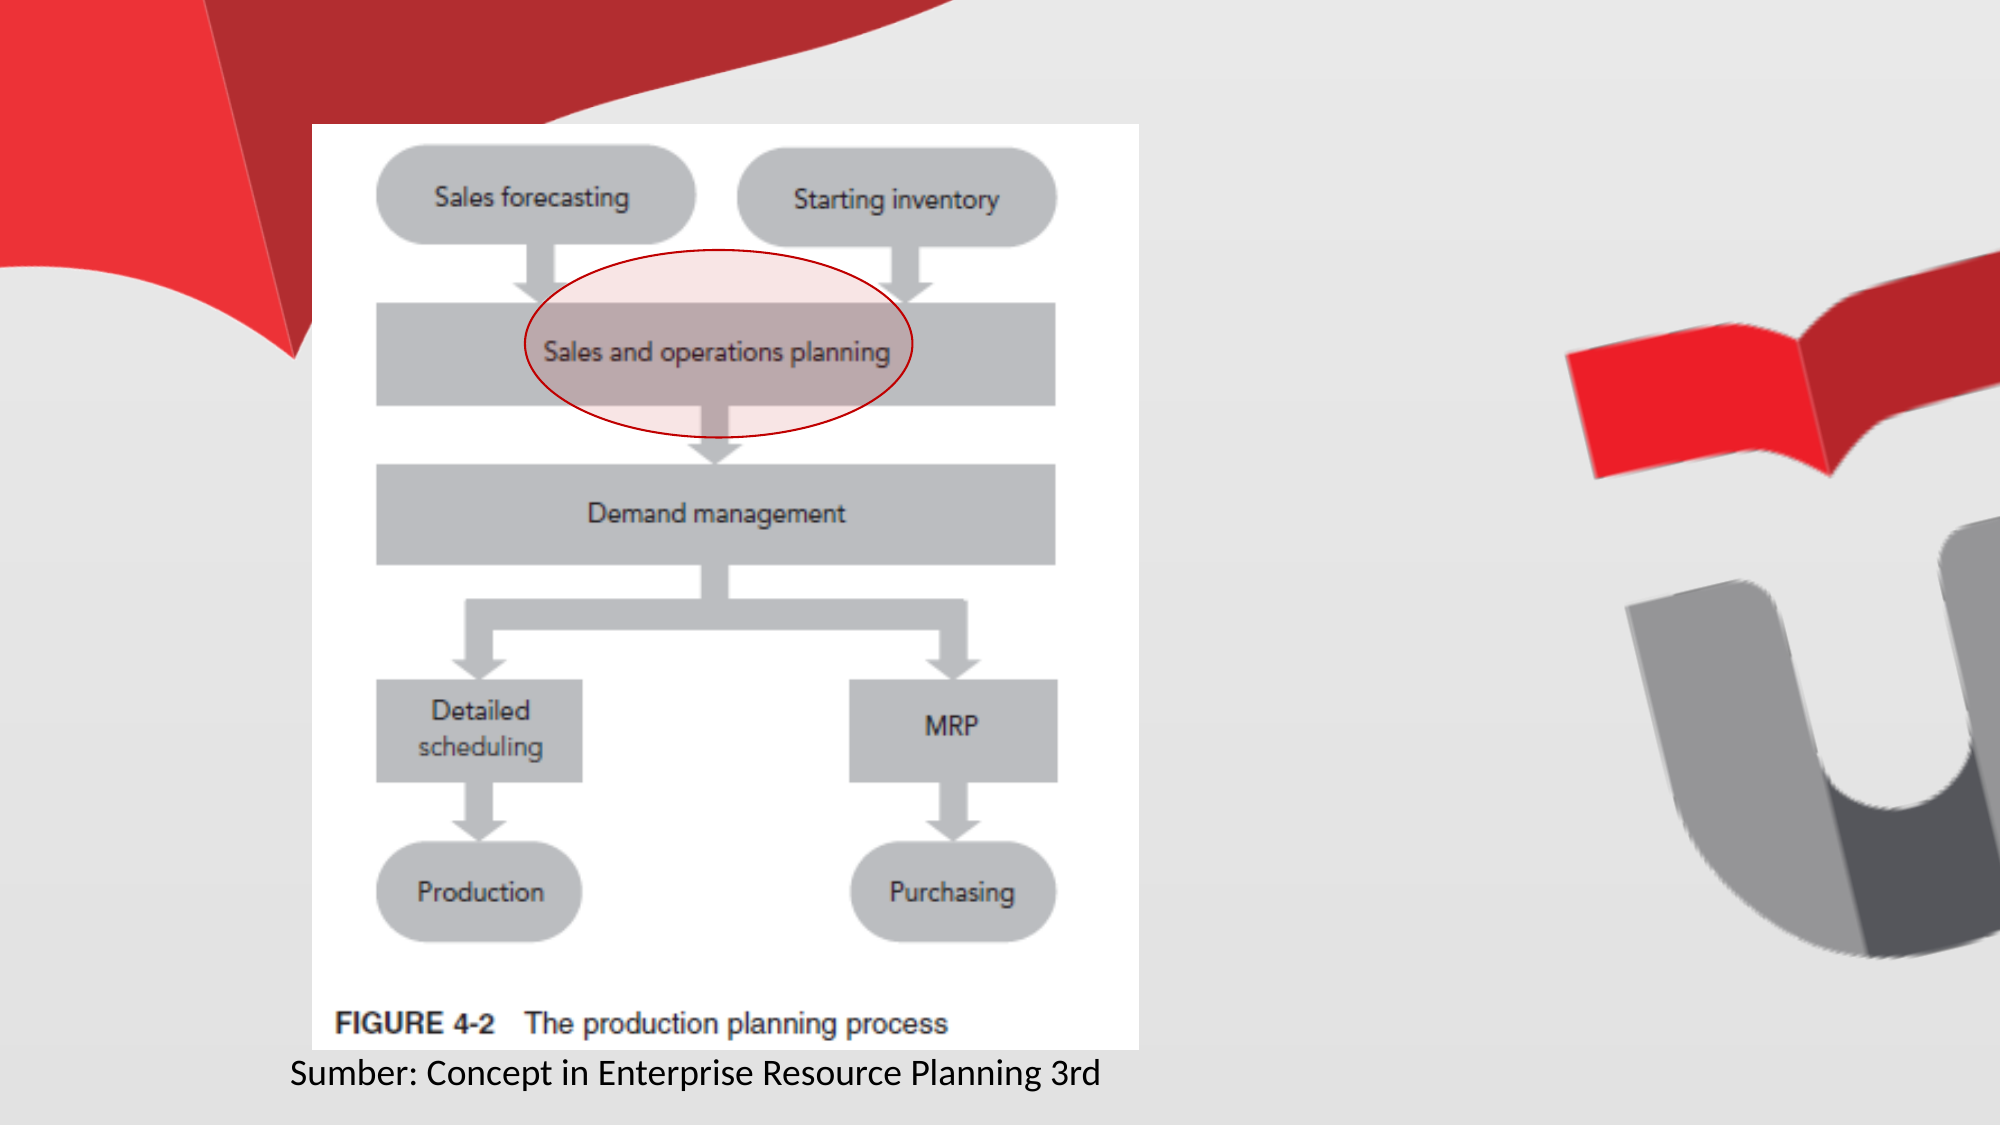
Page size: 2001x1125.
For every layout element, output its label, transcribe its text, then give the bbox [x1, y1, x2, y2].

picture [0, 0, 1139, 1050]
picture [1520, 232, 2001, 1028]
list Sumber: Concept in Enterprise Resource Planning 3rd [275, 1045, 1188, 1125]
